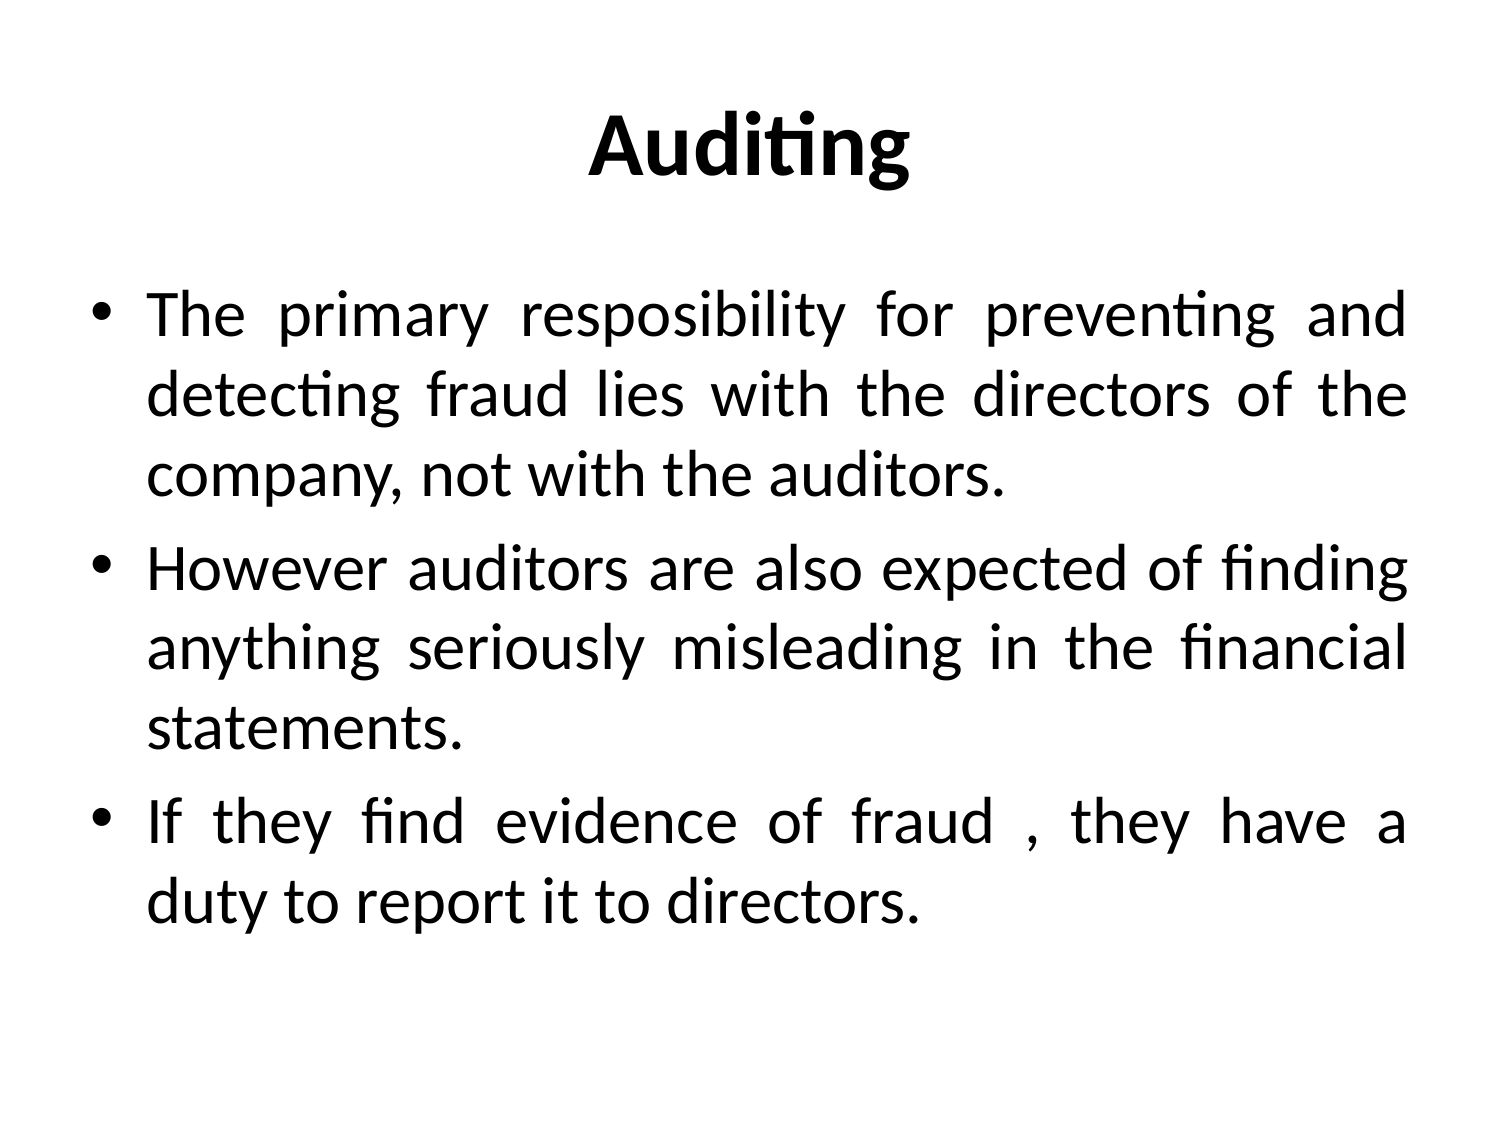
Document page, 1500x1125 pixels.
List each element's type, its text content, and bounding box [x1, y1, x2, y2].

title Auditing [75, 45, 1425, 233]
list The primary resposibility for preventing and detecting fraud lies with the directors of the company, not with the auditors. However auditors are also expected of finding anything seriously misleading in the financial statements. If they find evidence of fraud , they have a duty to report it to directors. [75, 262, 1425, 1005]
